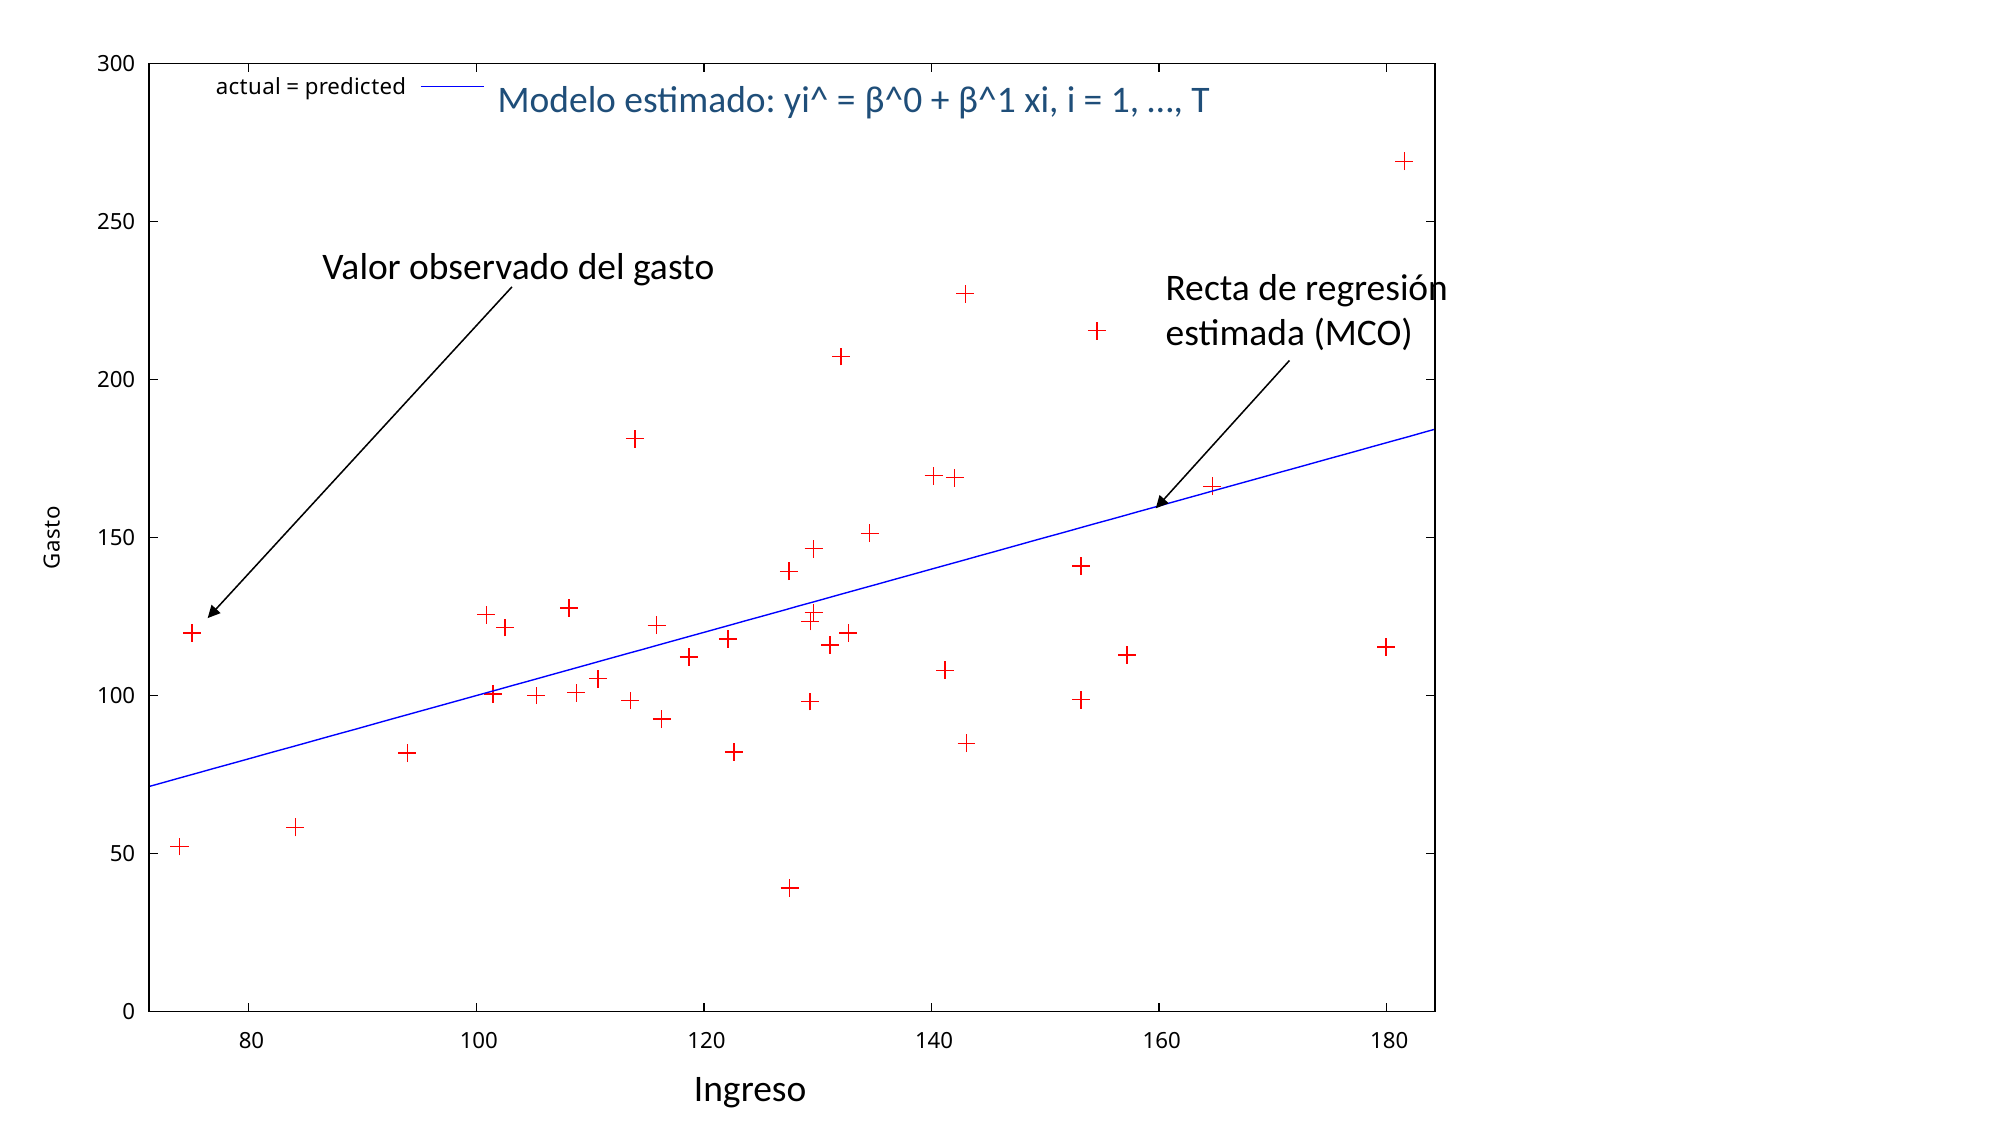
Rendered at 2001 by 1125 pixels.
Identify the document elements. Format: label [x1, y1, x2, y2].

picture [30, 33, 1478, 1120]
